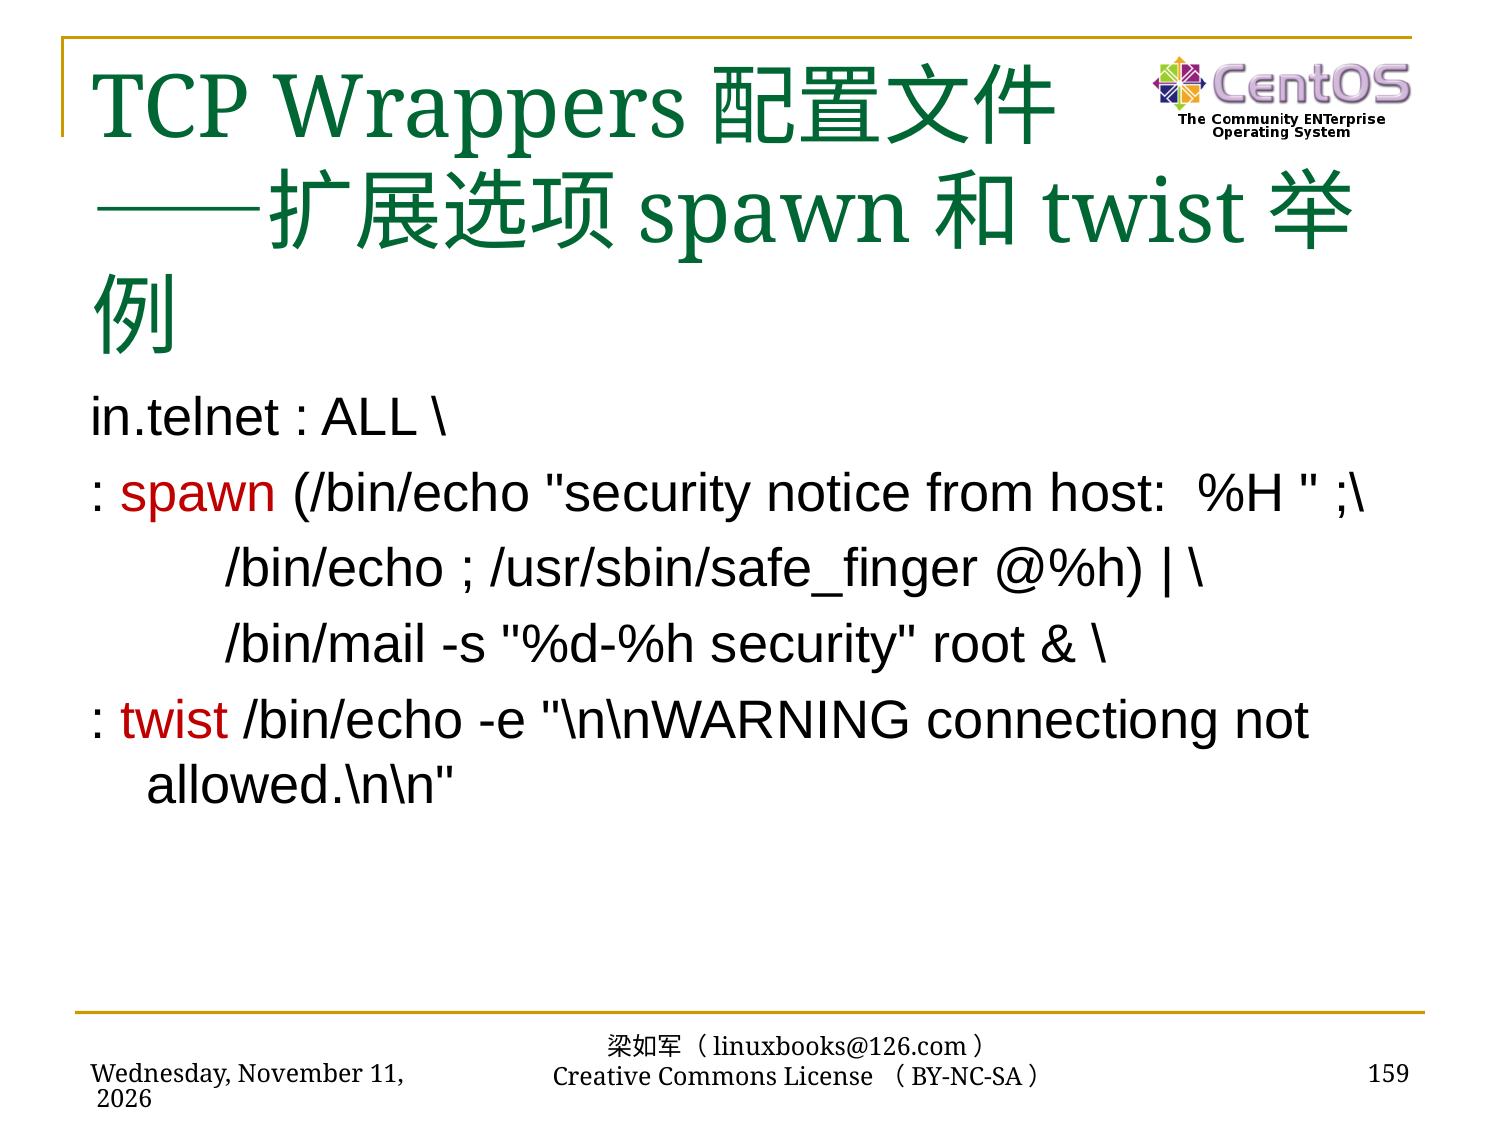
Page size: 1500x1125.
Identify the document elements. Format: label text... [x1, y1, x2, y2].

title TCP Wrappers配置文件 ——扩展选项spawn和twist举例 [76, 42, 1427, 230]
slide_number 159 [1074, 1023, 1426, 1100]
footer 梁如军（linuxbooks@126.com） Creative Commons License（BY-NC-SA） [359, 1022, 1247, 1099]
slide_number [74, 1023, 426, 1100]
list in.telnet : ALL \ : spawn (/bin/echo "security notice from host: %H " ;\ /bin/echo ; /usr/sbin/safe_finger @%h) | \ /bin/mail -s "%d-%h security" root & \ : twist /bin/echo -e "\n\nWARNING connectiong not allowed.\n\n" [74, 373, 1426, 1006]
